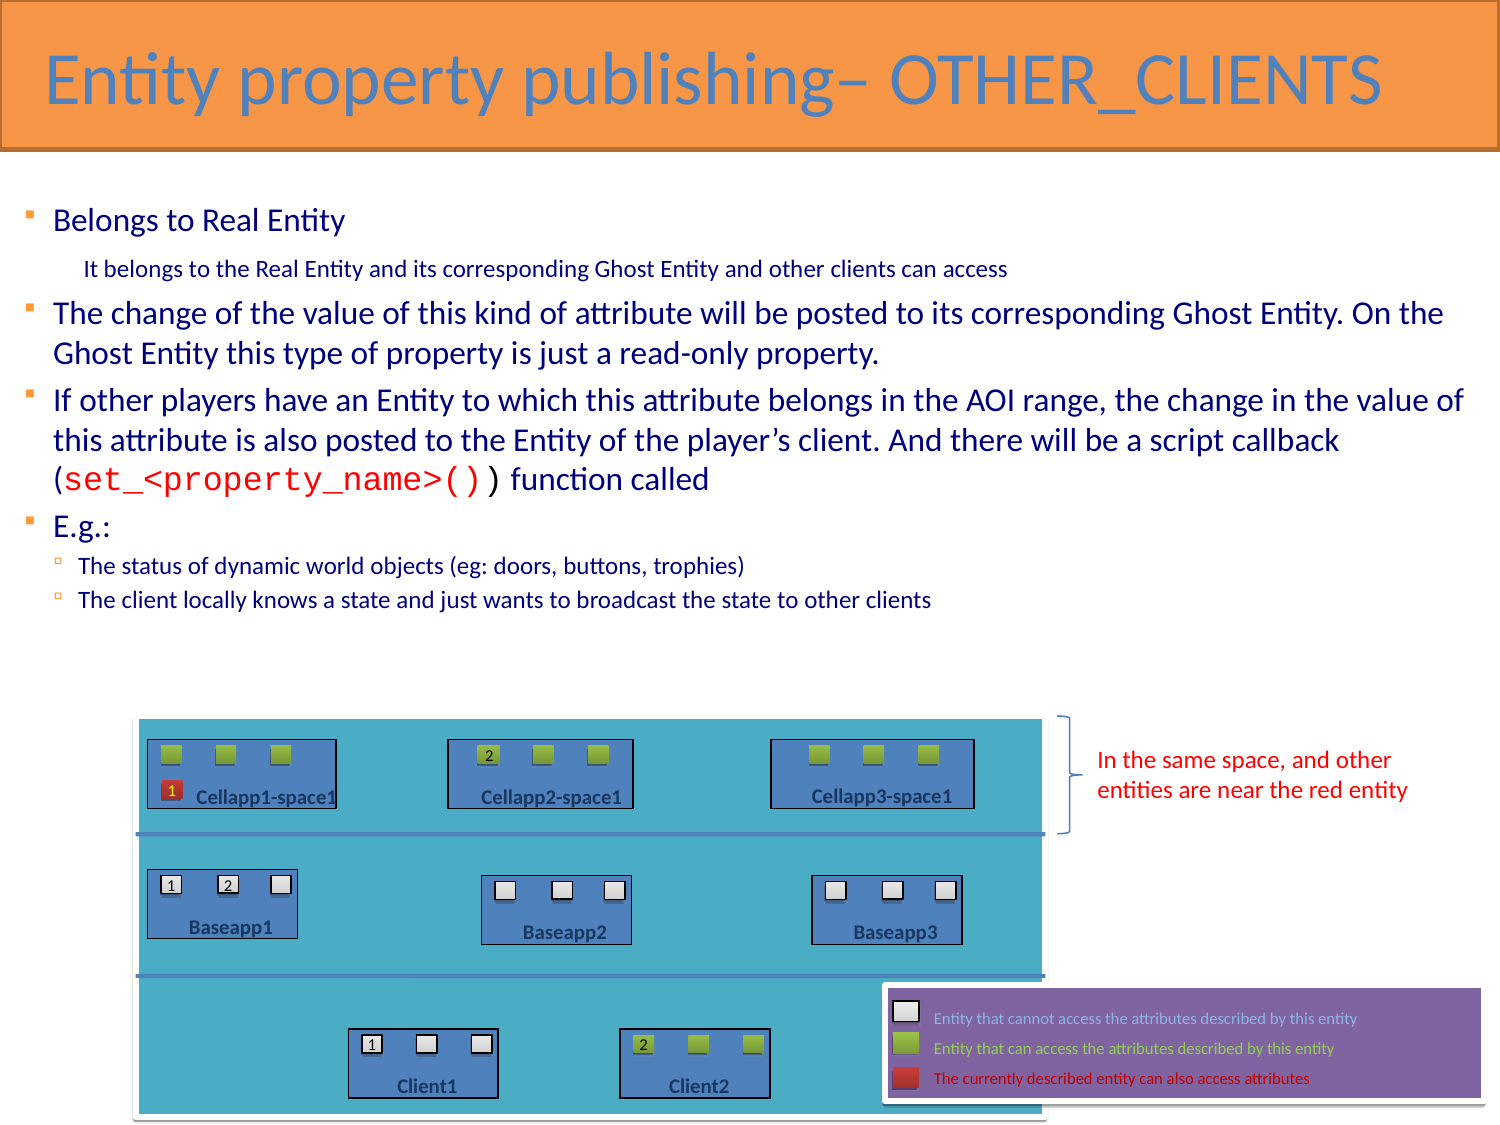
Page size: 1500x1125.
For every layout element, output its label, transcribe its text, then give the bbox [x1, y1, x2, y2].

text_box [620, 1029, 771, 1099]
text_box 2 [633, 1035, 655, 1053]
text_box [147, 869, 298, 939]
text_box [892, 1067, 919, 1088]
text_box 2 [218, 875, 239, 894]
text_box Baseapp1 [174, 905, 292, 971]
text_box [863, 745, 885, 764]
text_box [532, 745, 554, 764]
text_box Client1 [382, 1065, 514, 1105]
text_box [884, 985, 1485, 1102]
text_box Baseapp2 [508, 911, 626, 977]
text_box [688, 1035, 709, 1053]
text_box [812, 875, 963, 945]
text_box [481, 875, 632, 945]
text_box [882, 881, 904, 900]
text_box [0, 0, 1500, 150]
text_box Baseapp3 [838, 911, 956, 977]
text_box [161, 745, 182, 764]
text_box Cellapp2-space1 [466, 835, 644, 841]
text_box [918, 745, 940, 764]
text_box [551, 881, 573, 900]
text_box In the same space, and other entities are near the red entity [1082, 736, 1484, 841]
text_box [770, 739, 974, 809]
text_box [135, 976, 1045, 1118]
text_box Entity that cannot access the attributes described by this entity Entity that can access the attributes described by this entity The currently described entity can also access attributes [919, 990, 1485, 1125]
text_box Cellapp3-space1 [797, 775, 986, 834]
text_box [348, 1029, 499, 1099]
text_box [270, 745, 292, 764]
text_box [147, 739, 337, 809]
text_box [270, 875, 292, 894]
text_box [1057, 716, 1082, 834]
text_box Entity property publishing– OTHER_CLIENTS [29, 21, 1482, 128]
text_box [825, 881, 847, 900]
text_box [935, 881, 956, 900]
text_box [135, 835, 1045, 975]
text_box [892, 1000, 920, 1022]
text_box 1 [361, 1035, 383, 1053]
text_box [471, 1035, 492, 1053]
text_box 1 [161, 875, 182, 894]
text_box [743, 1035, 764, 1053]
text_box [416, 1035, 437, 1053]
text_box Cellapp3-space1 [797, 835, 986, 840]
text_box [604, 881, 625, 900]
text_box [809, 745, 830, 764]
text_box [495, 881, 516, 900]
text_box 1 [161, 780, 183, 799]
text_box [215, 745, 237, 764]
text_box Belongs to Real Entity It belongs to the Real Entity and its corresponding Ghost Entity and other clients can access The change of the value of this kind of attribute will be posted to its corresponding Ghost Entity. On the Ghost Entity this type of property is just a read-only property. If other players have an Entity to which this attribute belongs in the AOI range, the change in the value of this attribute is also posted to the Entity of the player’s client. And there will be a script callback (set_<property_name>()) function called E.g.: The status of dynamic world objects (eg: doors, buttons, trophies) The client locally knows a state and just wants to broadcast the state to other clients [14, 196, 1500, 681]
text_box [135, 715, 1045, 834]
text_box Cellapp1-space1 [181, 835, 362, 841]
text_box Cellapp1-space1 [181, 775, 362, 834]
text_box [892, 1032, 920, 1054]
text_box [587, 745, 609, 764]
text_box Cellapp2-space1 [466, 775, 644, 834]
text_box 2 [477, 745, 500, 764]
text_box [448, 739, 634, 809]
text_box Client2 [654, 1065, 785, 1105]
